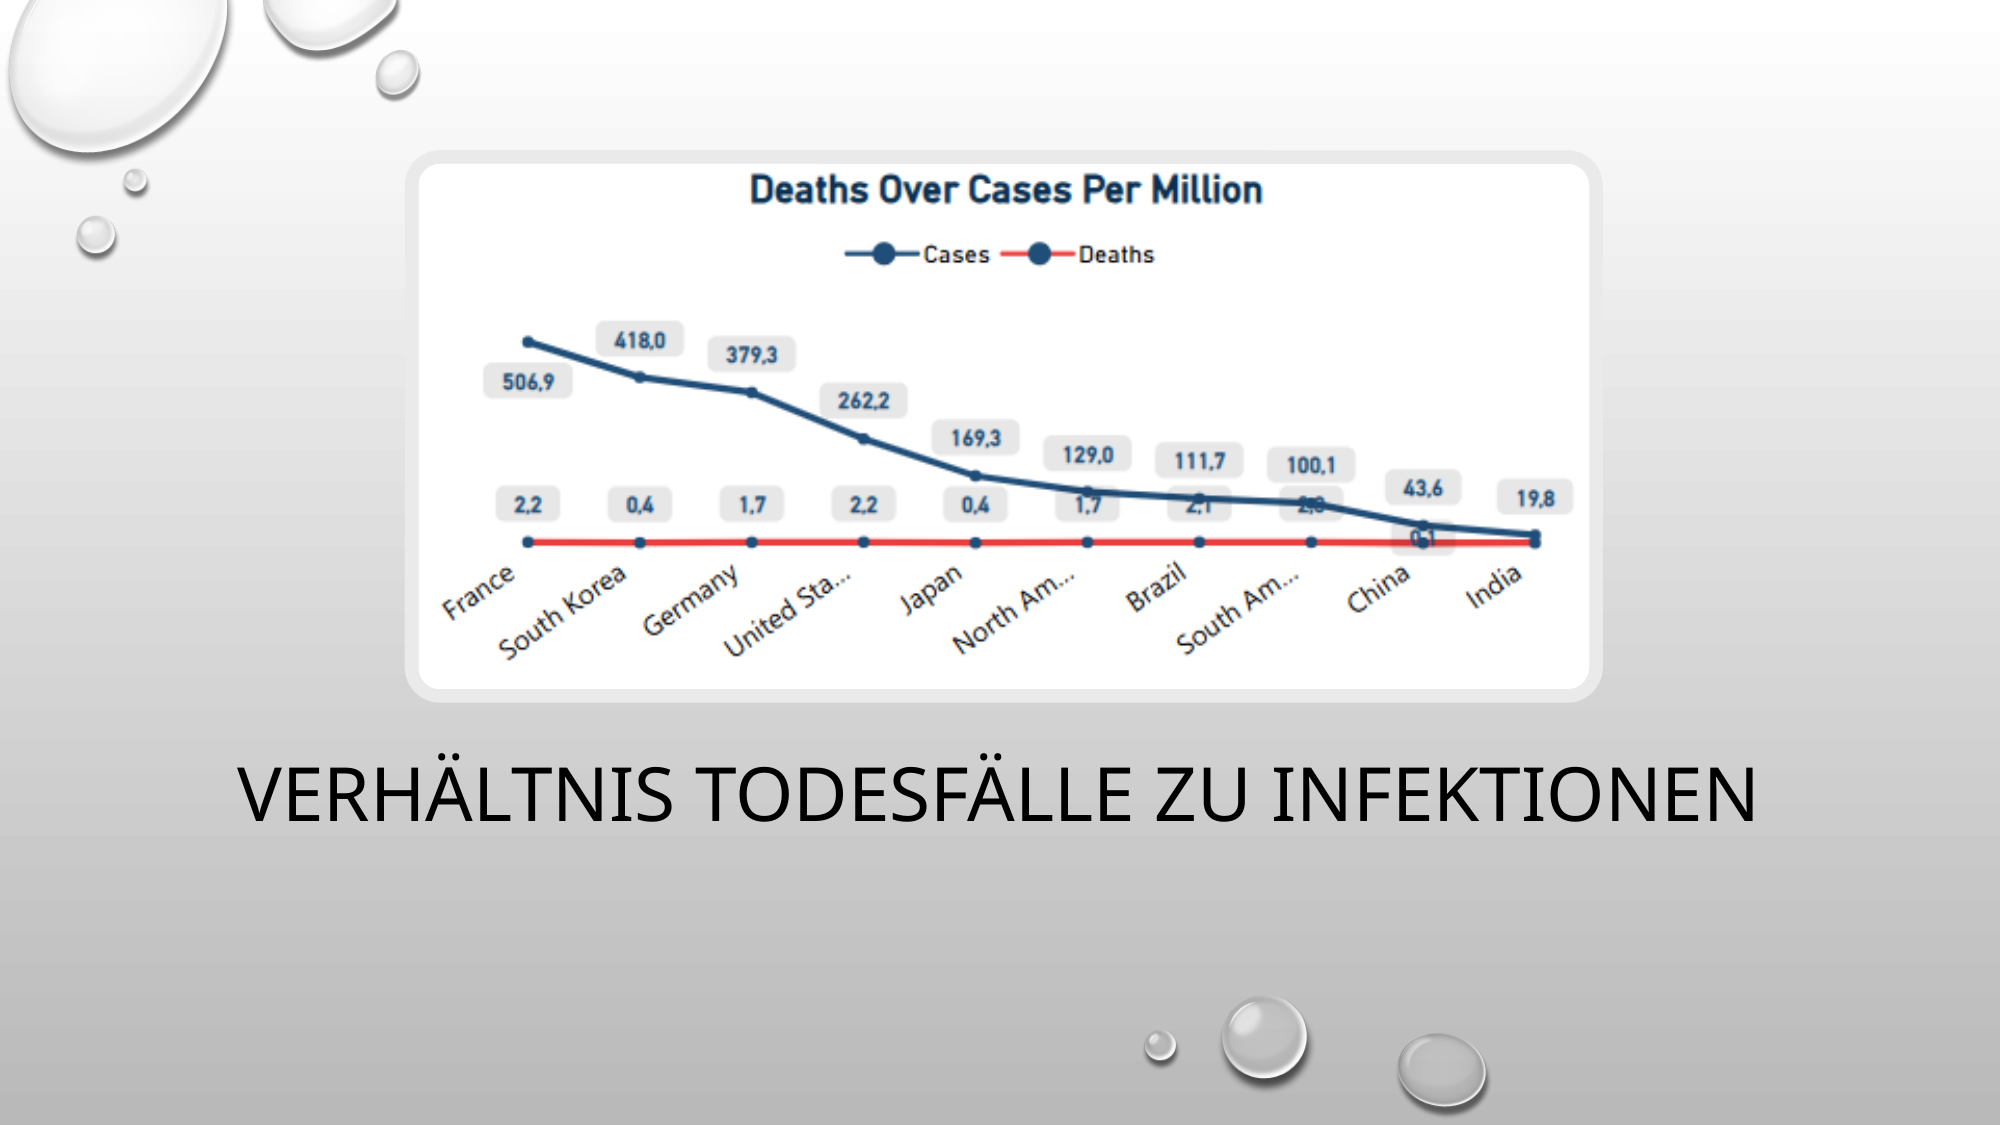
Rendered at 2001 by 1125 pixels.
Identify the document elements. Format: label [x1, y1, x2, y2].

list [578, 156, 1597, 697]
picture [0, 0, 2000, 1125]
